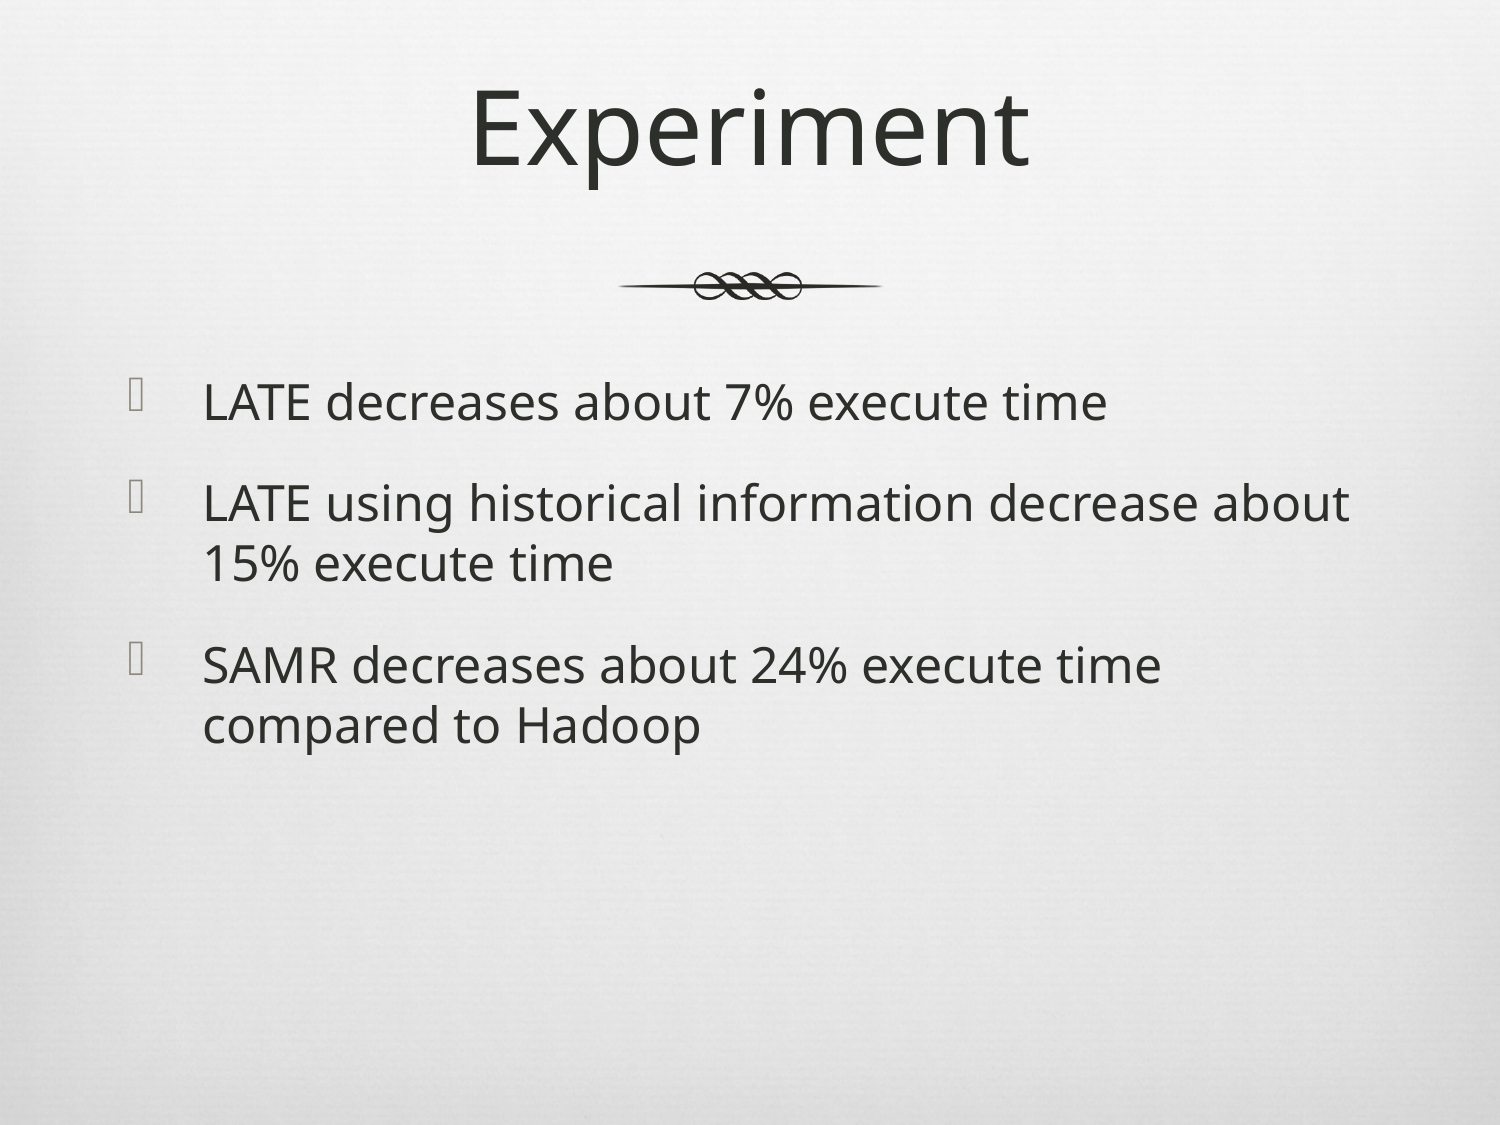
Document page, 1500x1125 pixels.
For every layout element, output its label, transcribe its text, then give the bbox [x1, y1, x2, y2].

picture [615, 272, 885, 300]
list LATE decreases about 7% execute time LATE using historical information decrease about 15% execute time SAMR decreases about 24% execute time compared to Hadoop [112, 362, 1388, 963]
title Experiment [112, 11, 1388, 236]
